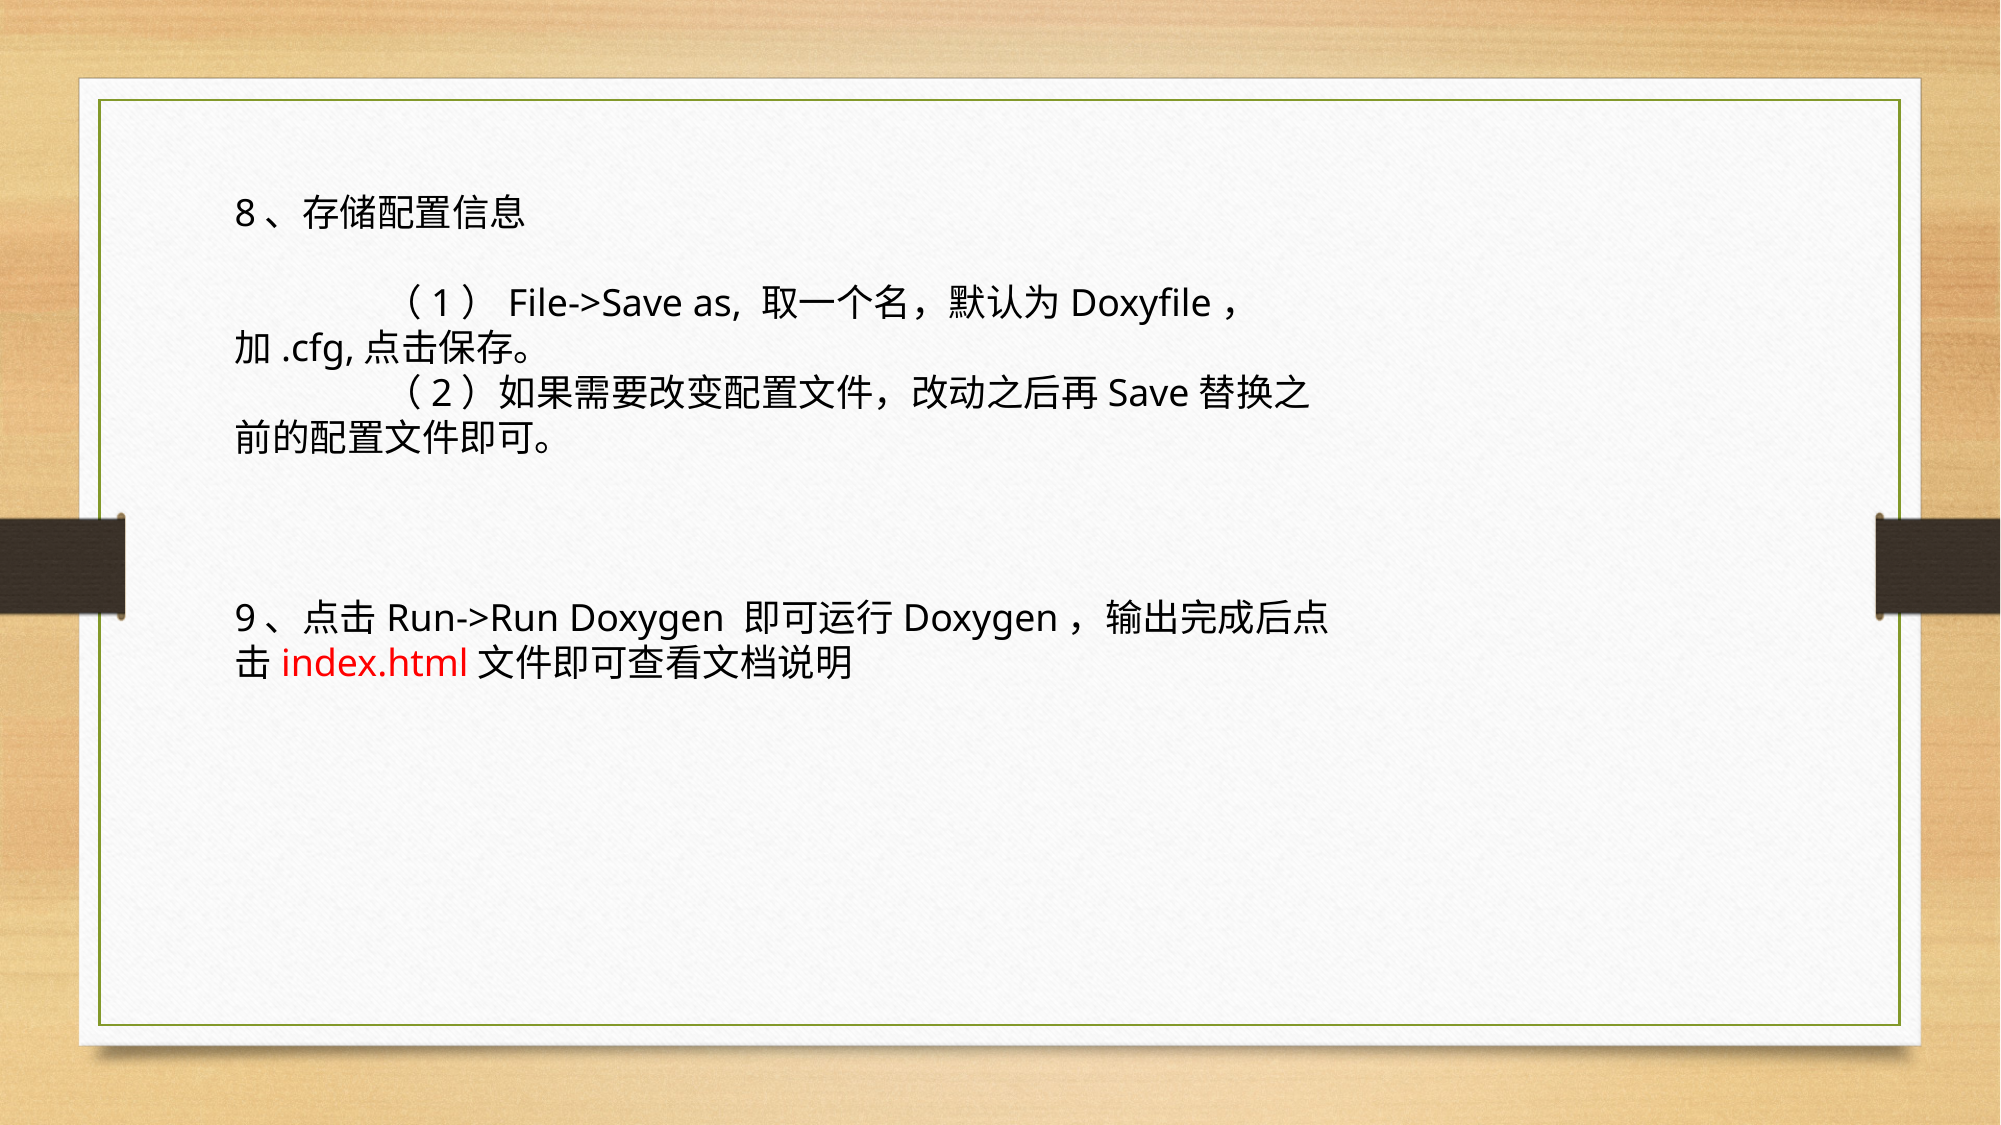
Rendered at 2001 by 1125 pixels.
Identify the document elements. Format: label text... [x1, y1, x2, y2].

text_box 8、存储配置信息 （1）File->Save as, 取一个名，默认为Doxyfile，加.cfg,点击保存。 （2）如果需要改变配置文件，改动之后再Save替换之前的配置文件即可。 9、点击Run->Run Doxygen 即可运行Doxygen，输出完成后点击index.html文件即可查看文档说明 [219, 181, 1359, 736]
picture [0, 0, 2001, 1125]
